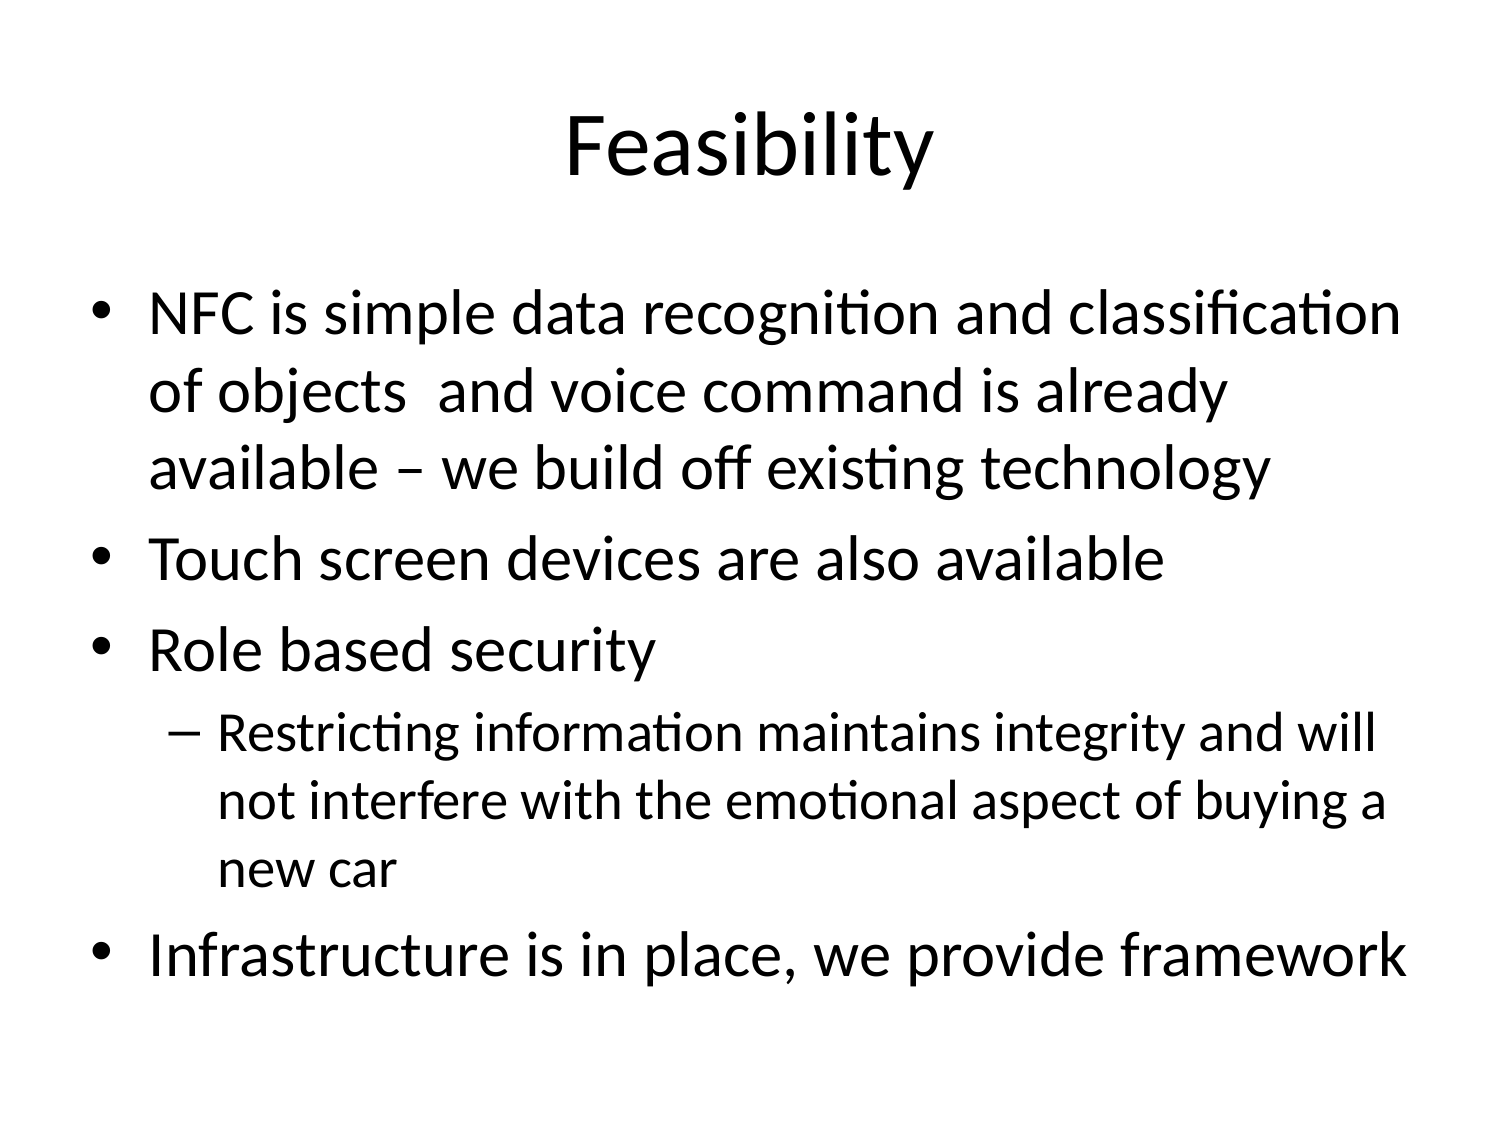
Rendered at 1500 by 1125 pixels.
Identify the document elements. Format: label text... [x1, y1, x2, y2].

title Feasibility [75, 45, 1425, 233]
list NFC is simple data recognition and classification of objects and voice command is already available – we build off existing technology Touch screen devices are also available Role based security Restricting information maintains integrity and will not interfere with the emotional aspect of buying a new car Infrastructure is in place, we provide framework [75, 262, 1425, 1005]
